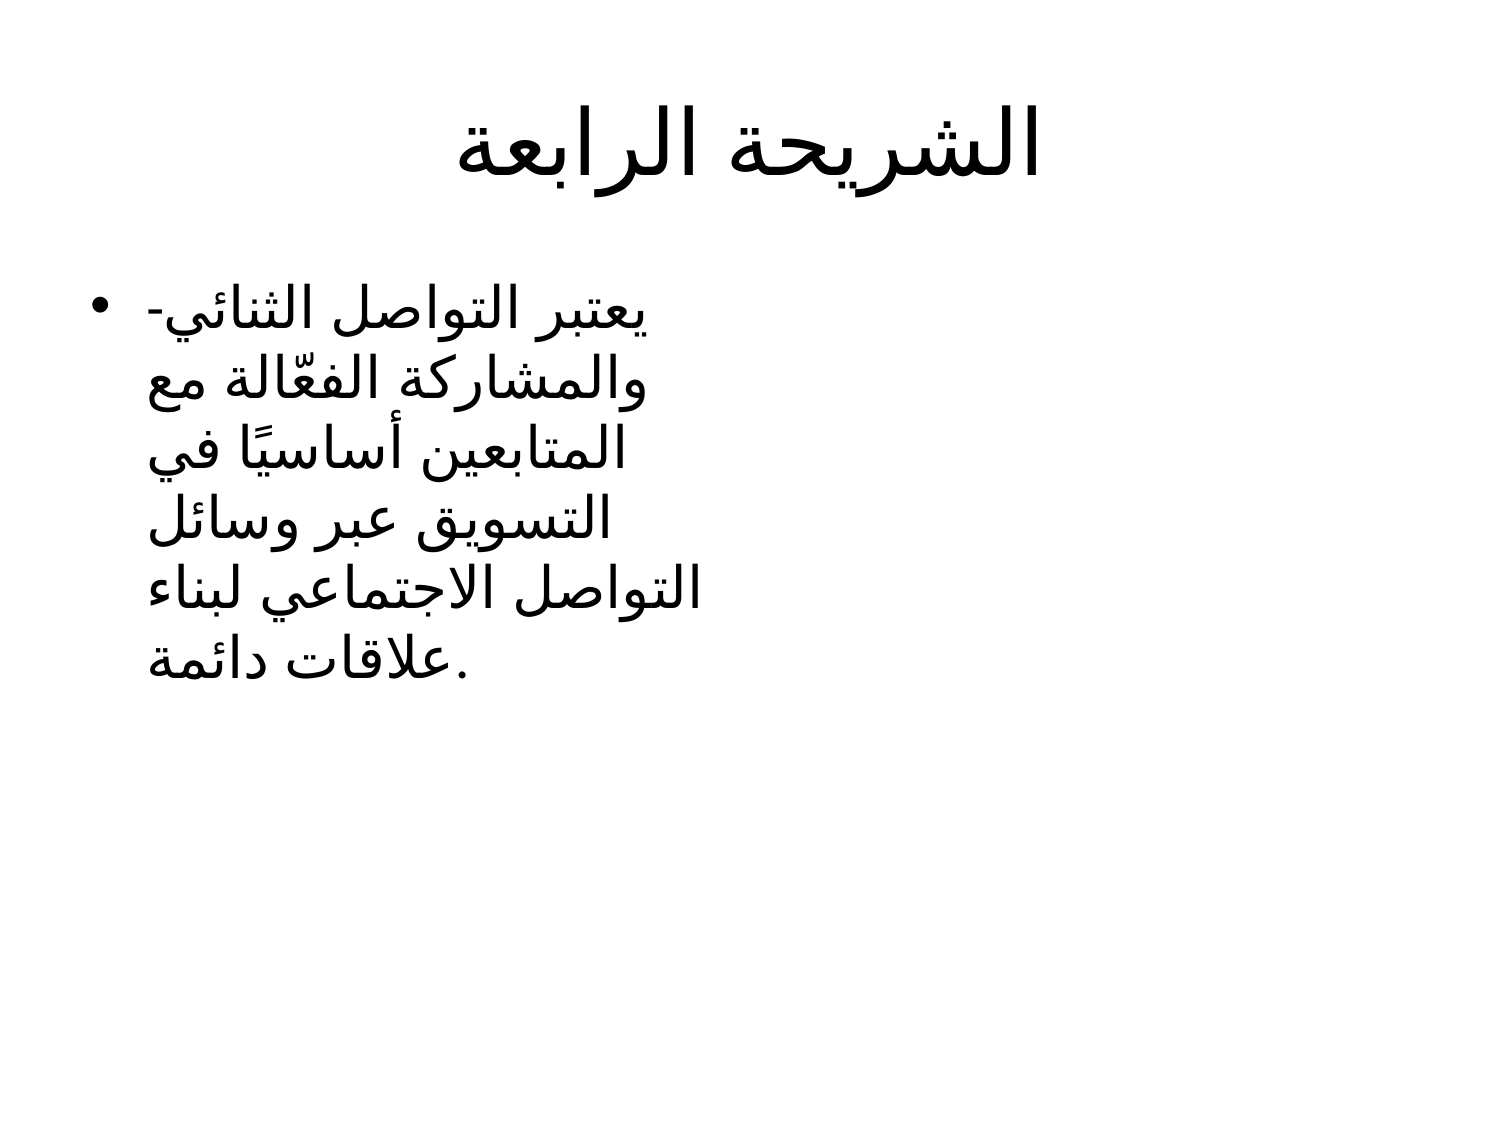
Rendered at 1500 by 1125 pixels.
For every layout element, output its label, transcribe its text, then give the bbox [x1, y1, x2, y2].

title الشريحة الرابعة [75, 45, 1425, 233]
list -يعتبر التواصل الثنائي والمشاركة الفعّالة مع المتابعين أساسيًا في التسويق عبر وسائل التواصل الاجتماعي لبناء علاقات دائمة. [75, 262, 738, 1005]
